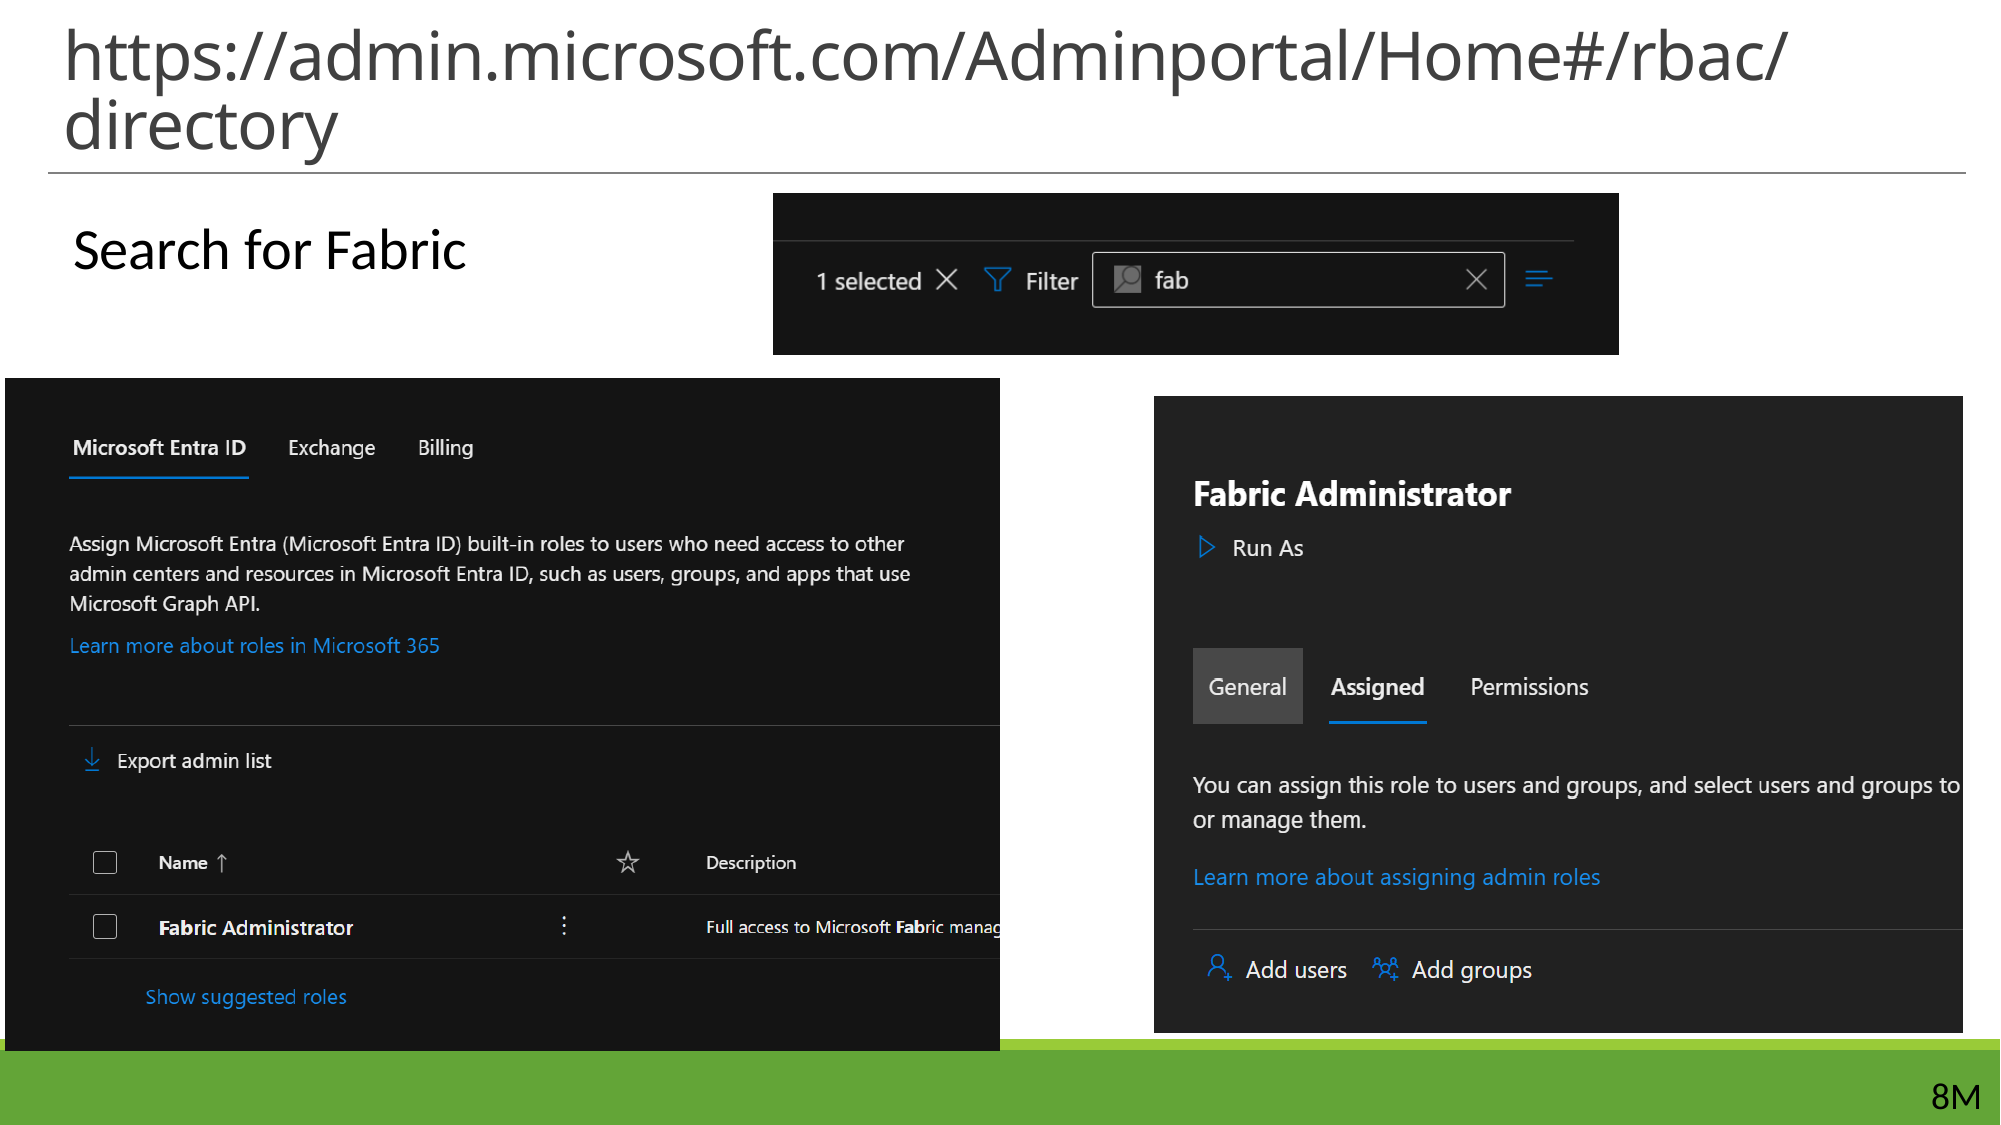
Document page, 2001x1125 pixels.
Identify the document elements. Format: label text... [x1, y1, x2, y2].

picture [1153, 396, 1964, 1033]
text_box [33, 187, 1986, 1004]
text_box 8M [1916, 1064, 1997, 1125]
picture [772, 193, 1619, 355]
title https://admin.microsoft.com/Adminportal/Home#/rbac/directory [48, 17, 1967, 171]
text_box Search for Fabric [58, 204, 707, 289]
text_box [48, 201, 1967, 1062]
picture [4, 378, 1001, 1051]
